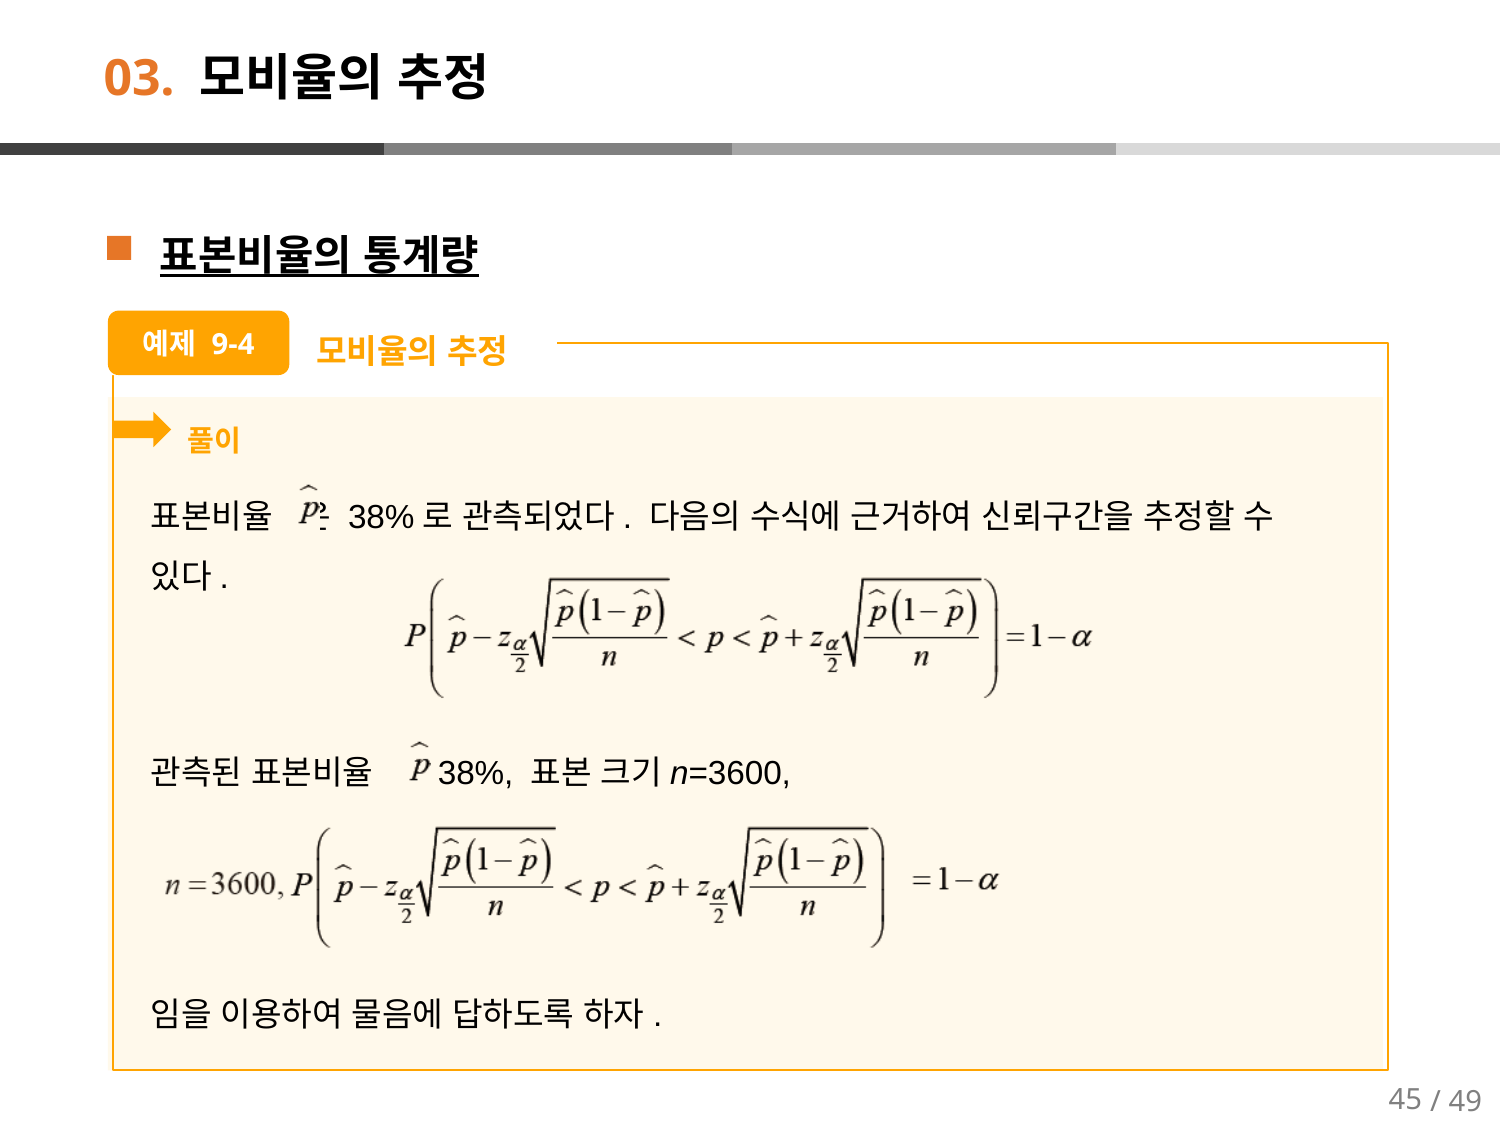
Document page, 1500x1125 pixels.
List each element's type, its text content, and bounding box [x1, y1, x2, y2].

picture [163, 824, 892, 953]
picture [902, 849, 1007, 914]
text_box 예제 9-4 [105, 308, 292, 378]
text_box [110, 386, 1390, 1072]
text_box [106, 395, 110, 1072]
title 03. 모비율의 추정 [88, 30, 1211, 121]
picture [392, 562, 1108, 712]
text_box [110, 409, 174, 450]
text_box 표본비율 은 38%로 관측되었다. 다음의 수식에 근거하여 신뢰구간을 추정할 수 있다. [135, 467, 1353, 657]
list 표본비율의 통계량 [88, 196, 1436, 386]
picture [296, 481, 320, 534]
picture [407, 738, 431, 791]
text_box 풀이 [172, 397, 350, 467]
text_box 관측된 표본비율 = 38%, 표본 크기n=3600, 임을 이용하여 물음에 답하도록 하자. [135, 724, 1353, 913]
text_box 모비율의 추정 [301, 302, 1353, 408]
